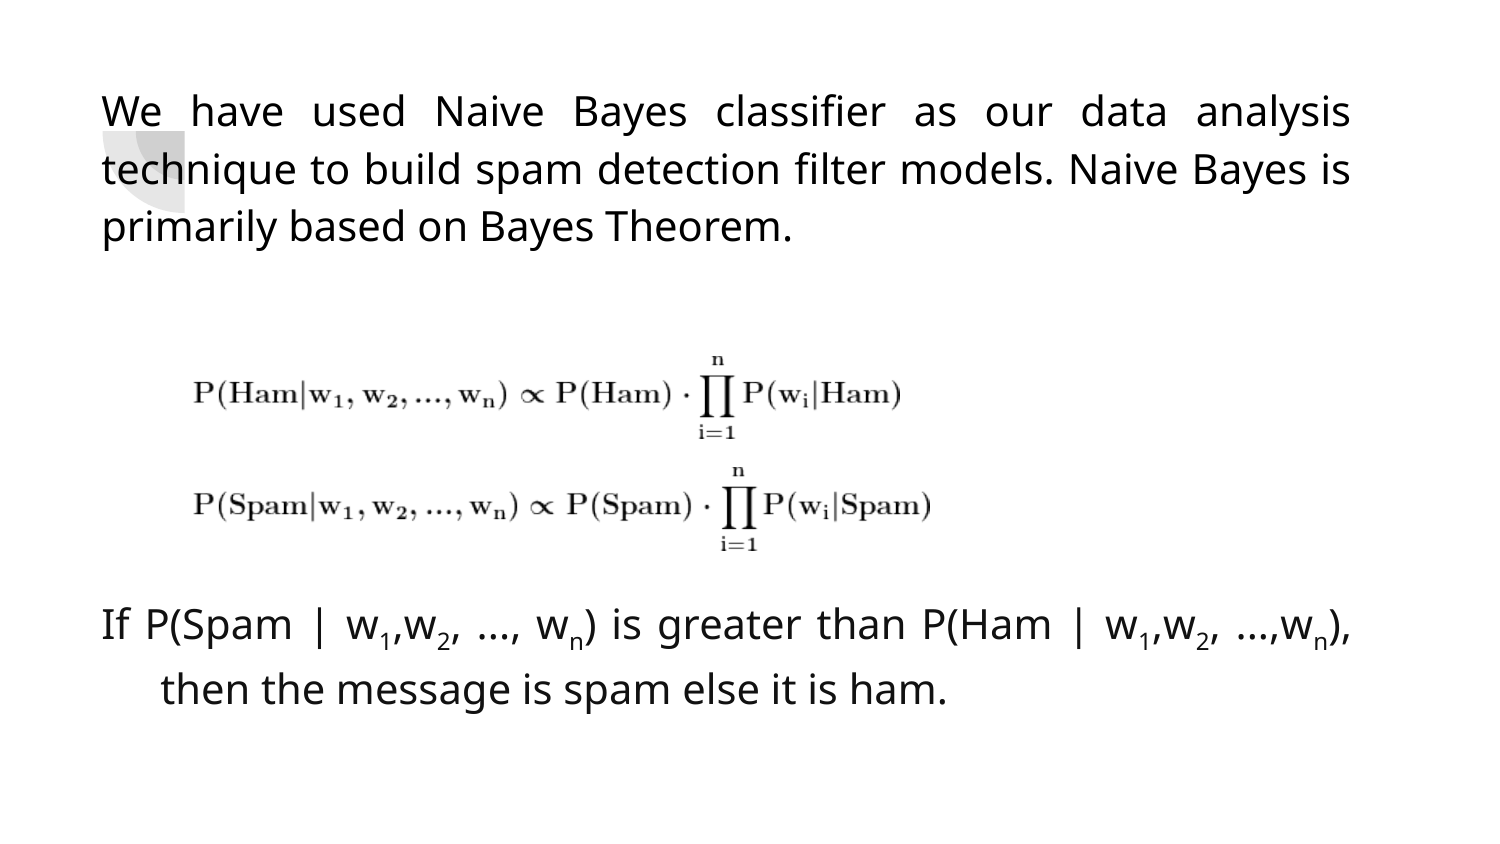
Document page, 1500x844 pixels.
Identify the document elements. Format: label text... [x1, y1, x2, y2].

picture [193, 356, 900, 440]
picture [193, 467, 931, 551]
list We have used Naive Bayes classifier as our data analysis technique to build spam detection filter models. Naive Bayes is primarily based on Bayes Theorem. If P(Spam | w1,w2, ..., wn) is greater than P(Ham | w1,w2, ...,wn), then the message is spam else it is ham. [86, 0, 1368, 796]
